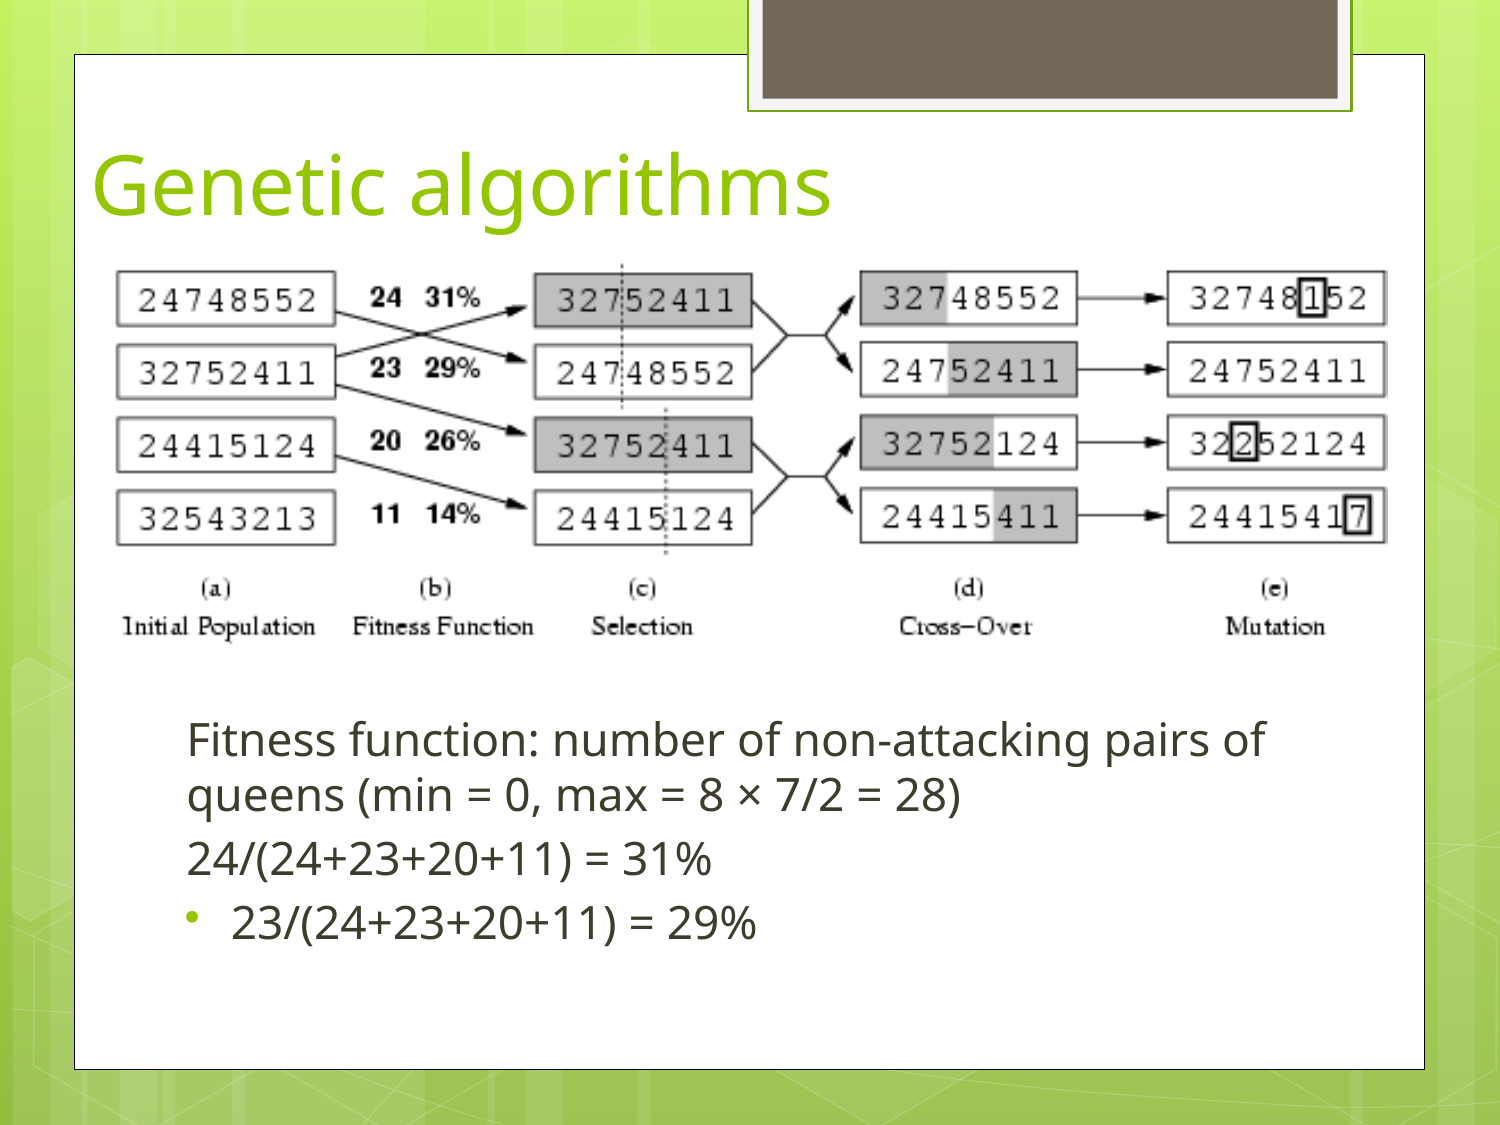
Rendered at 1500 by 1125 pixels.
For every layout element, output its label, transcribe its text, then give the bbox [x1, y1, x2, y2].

title Genetic algorithms [75, 52, 1263, 240]
list Fitness function: number of non-attacking pairs of queens (min = 0, max = 8 × 7/2 = 28) 24/(24+23+20+11) = 31% 23/(24+23+20+11) = 29% [171, 659, 1283, 957]
picture [112, 262, 1388, 650]
